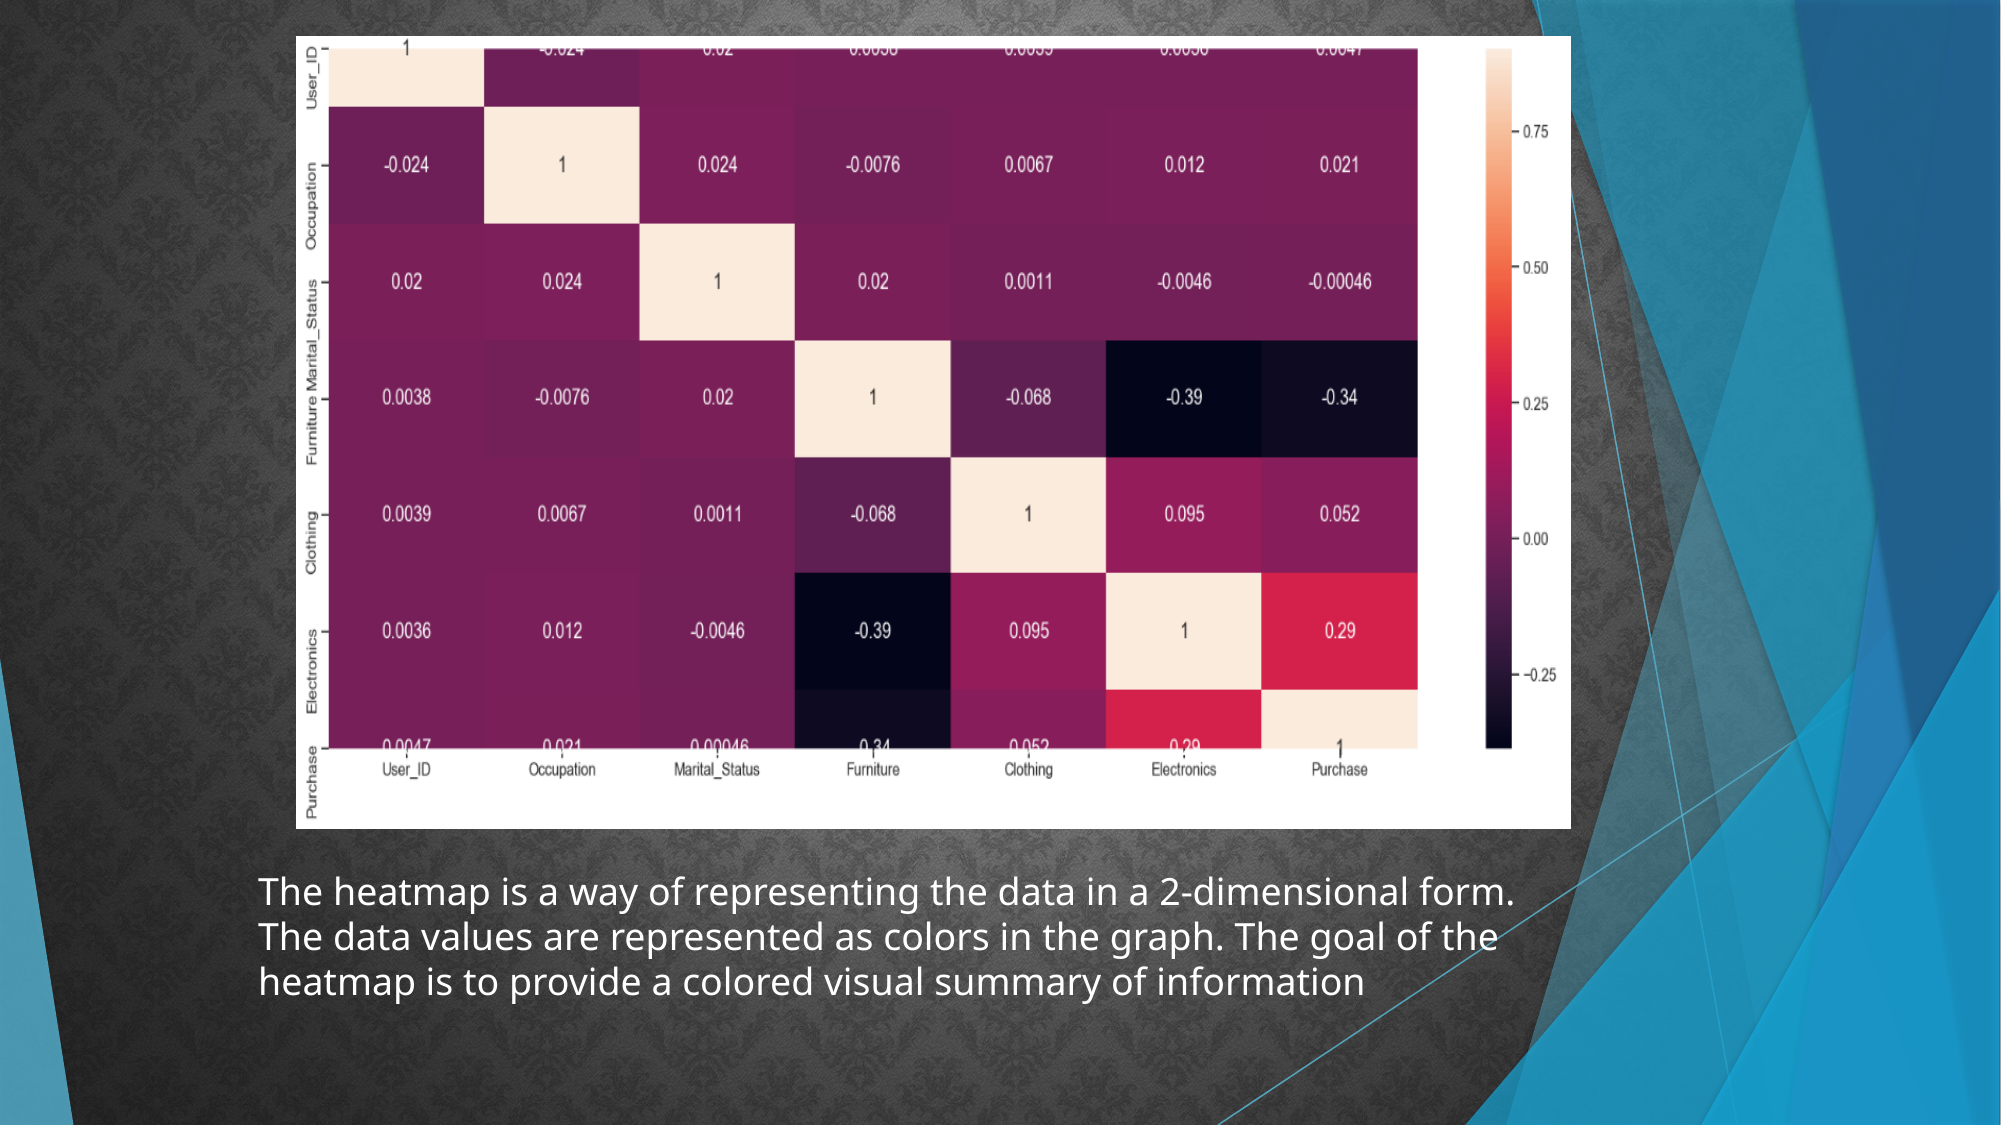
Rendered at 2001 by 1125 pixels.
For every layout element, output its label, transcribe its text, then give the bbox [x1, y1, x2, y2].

text_box The heatmap is a way of representing the data in a 2-dimensional form. The data values are represented as colors in the graph. The goal of the heatmap is to provide a colored visual summary of information [243, 860, 1535, 1011]
picture [295, 35, 1572, 830]
